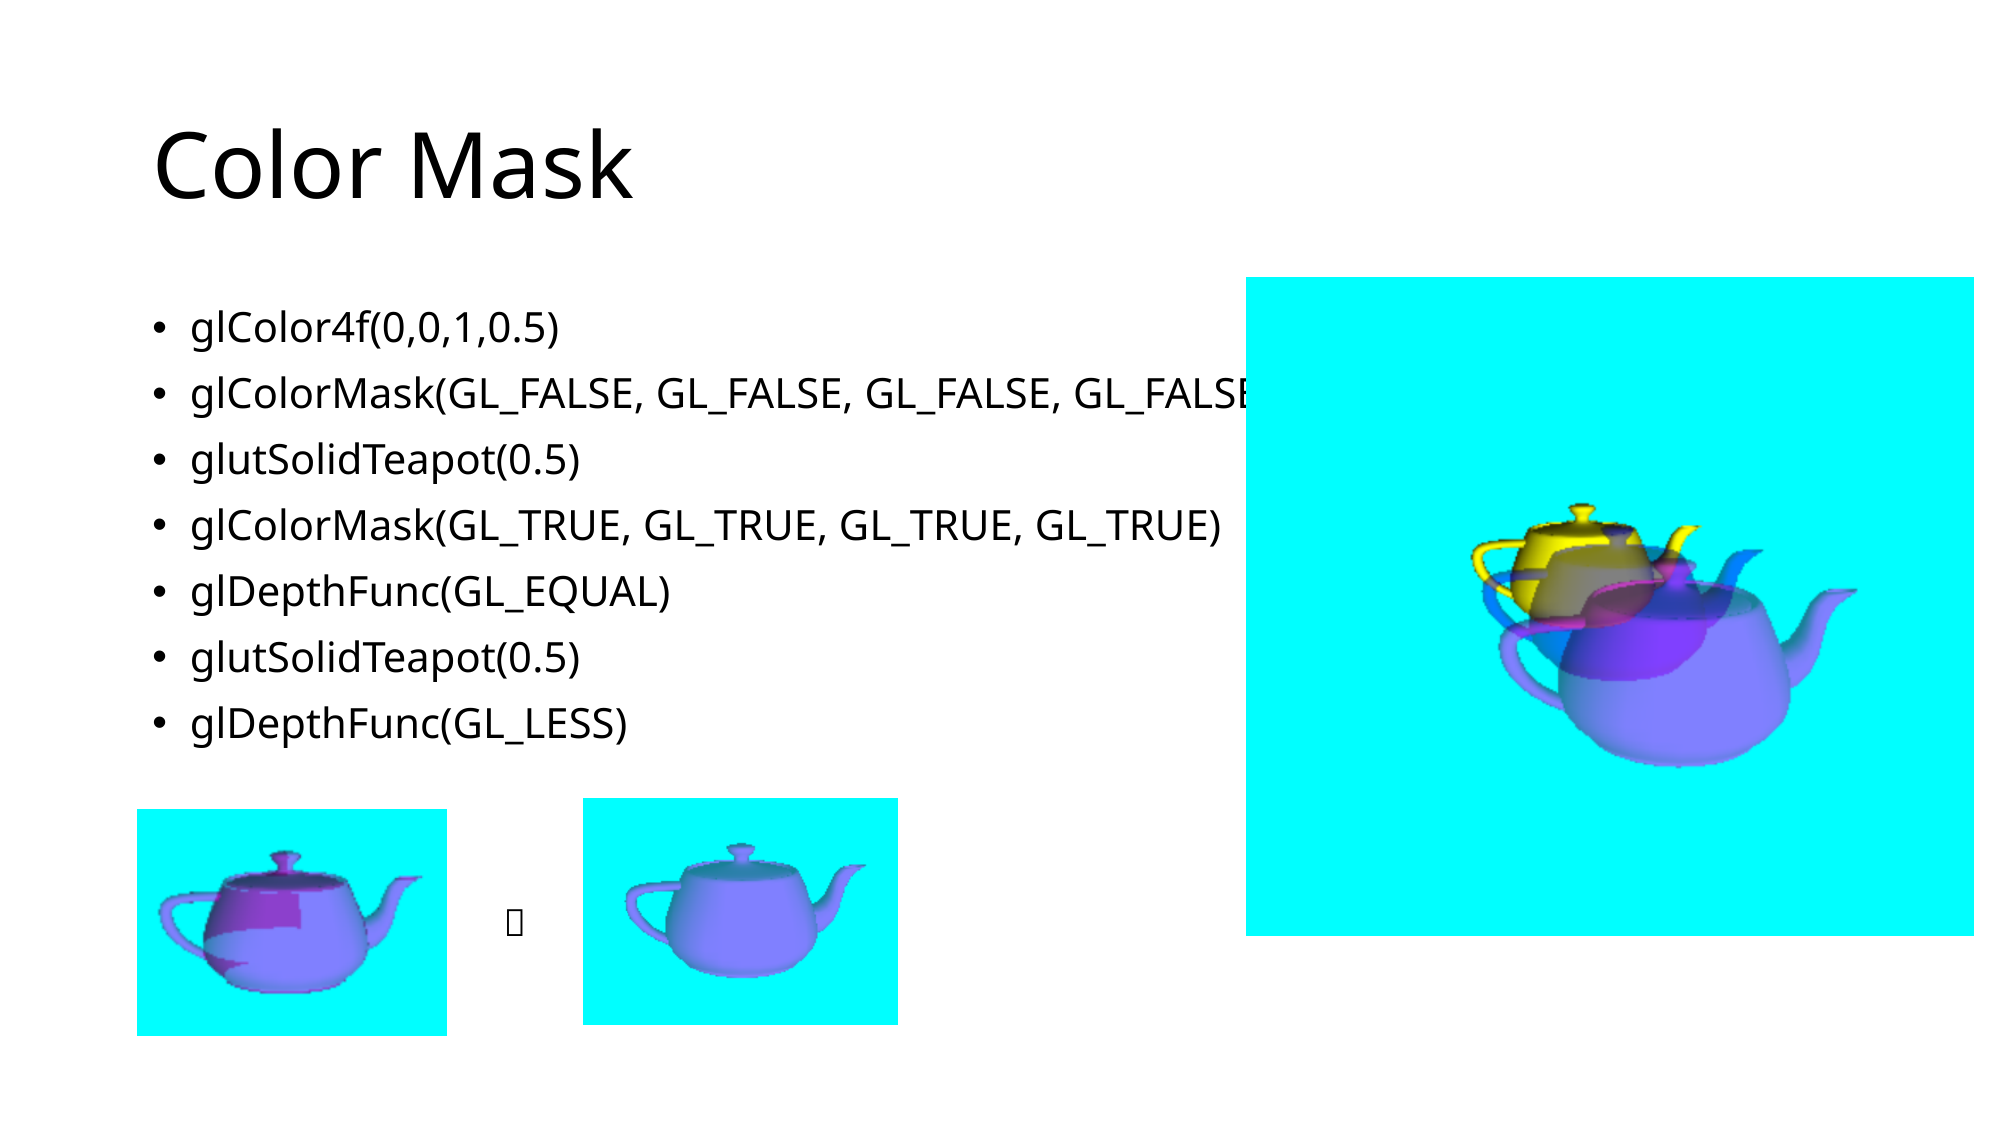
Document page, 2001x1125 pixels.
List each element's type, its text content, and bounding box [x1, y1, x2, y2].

picture [1246, 277, 1974, 936]
picture [137, 809, 447, 1036]
text_box  [489, 892, 542, 952]
picture [583, 798, 898, 1025]
title Color Mask [137, 59, 1863, 278]
list glColor4f(0,0,1,0.5) glColorMask(GL_FALSE, GL_FALSE, GL_FALSE, GL_FALSE) glutSolidTeapot(0.5) glColorMask(GL_TRUE, GL_TRUE, GL_TRUE, GL_TRUE) glDepthFunc(GL_EQUAL) glutSolidTeapot(0.5) glDepthFunc(GL_LESS) [137, 299, 1863, 1014]
